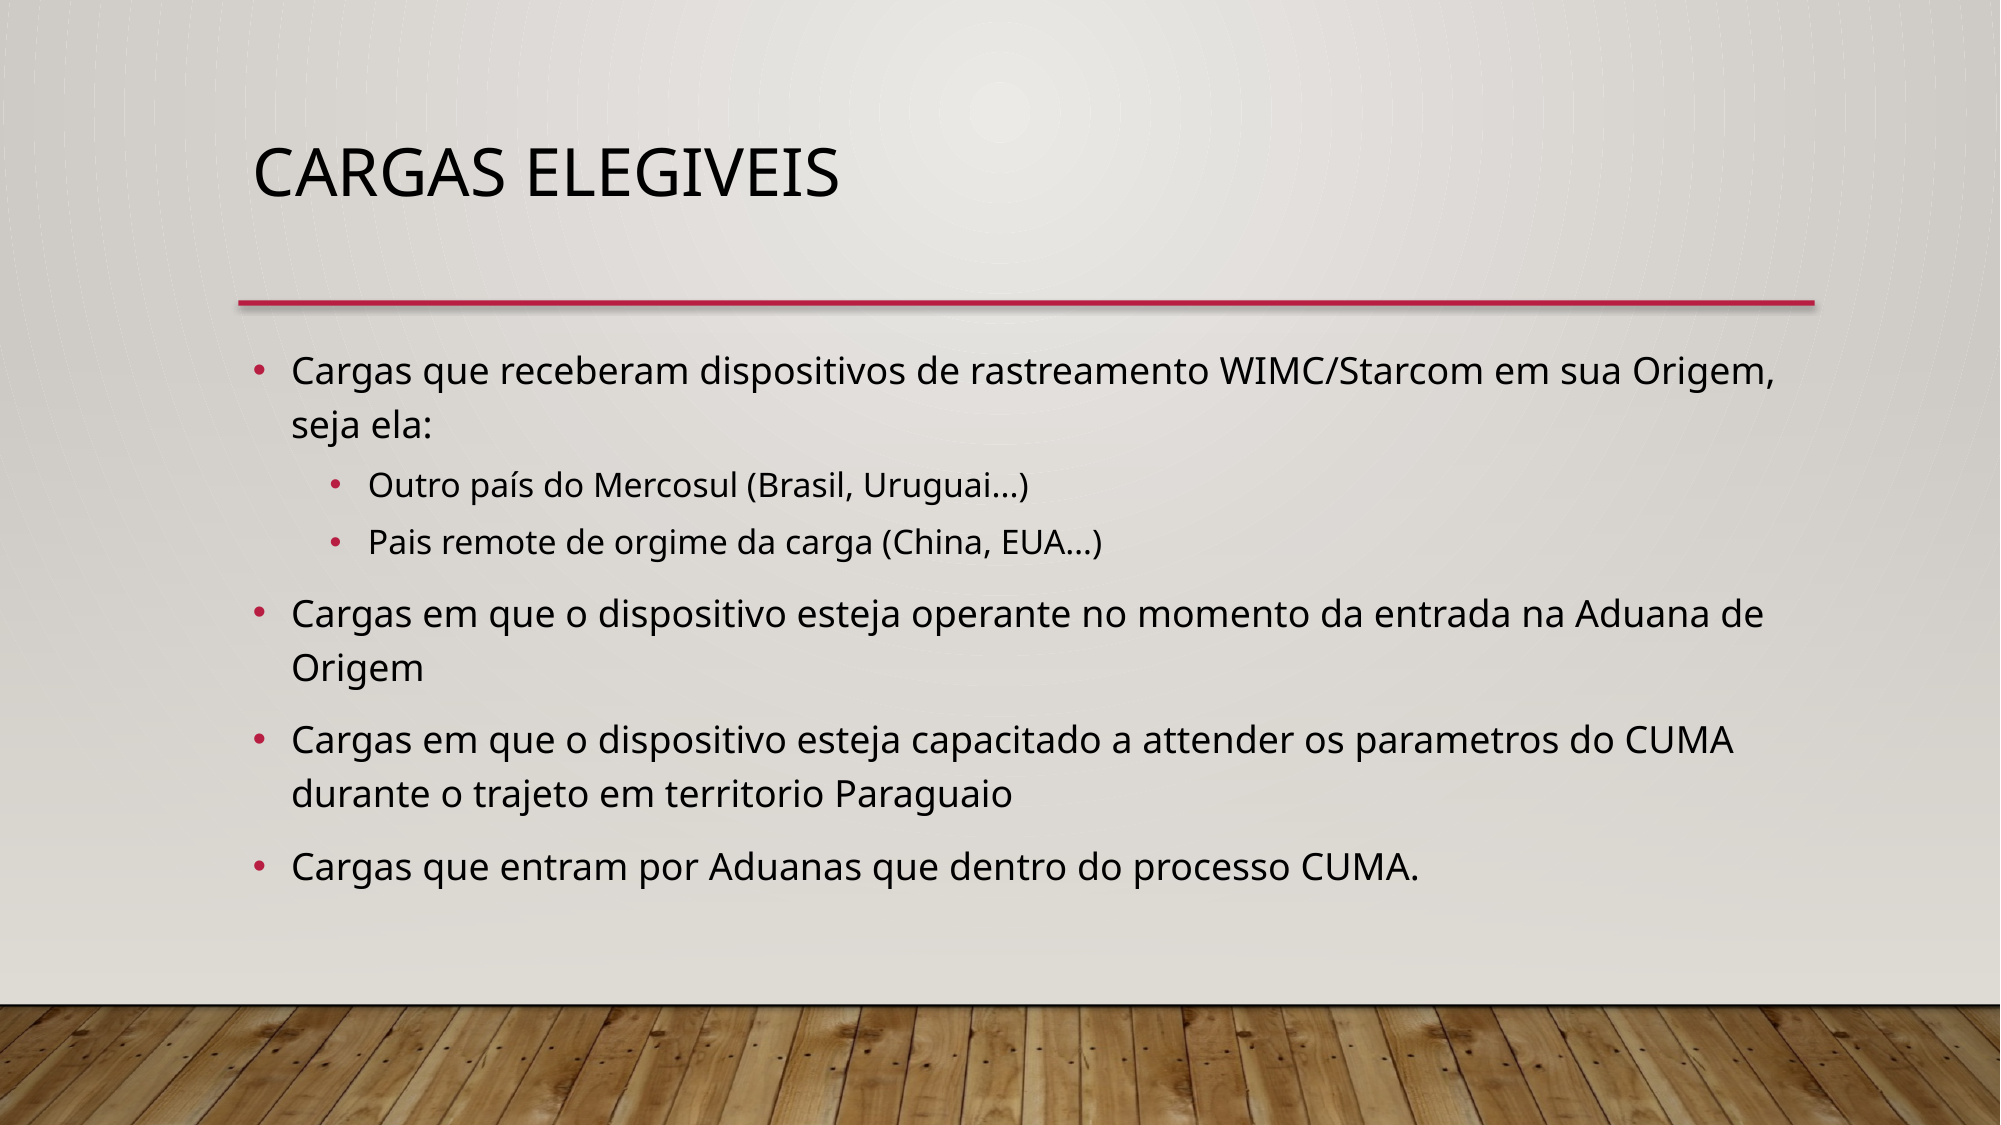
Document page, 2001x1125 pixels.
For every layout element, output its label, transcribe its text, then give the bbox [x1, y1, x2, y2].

text_box Cargas que receberam dispositivos de rastreamento WIMC/Starcom em sua Origem, seja ela: Outro país do Mercosul (Brasil, Uruguai...) Pais remote de orgime da carga (China, EUA…) Cargas em que o dispositivo esteja operante no momento da entrada na Aduana de Origem Cargas em que o dispositivo esteja capacitado a attender os parametros do CUMA durante o trajeto em territorio Paraguaio Cargas que entram por Aduanas que dentro do processo CUMA. [238, 330, 1814, 897]
picture [0, 1007, 2000, 1125]
text_box Cargas Elegiveis [238, 131, 1814, 304]
